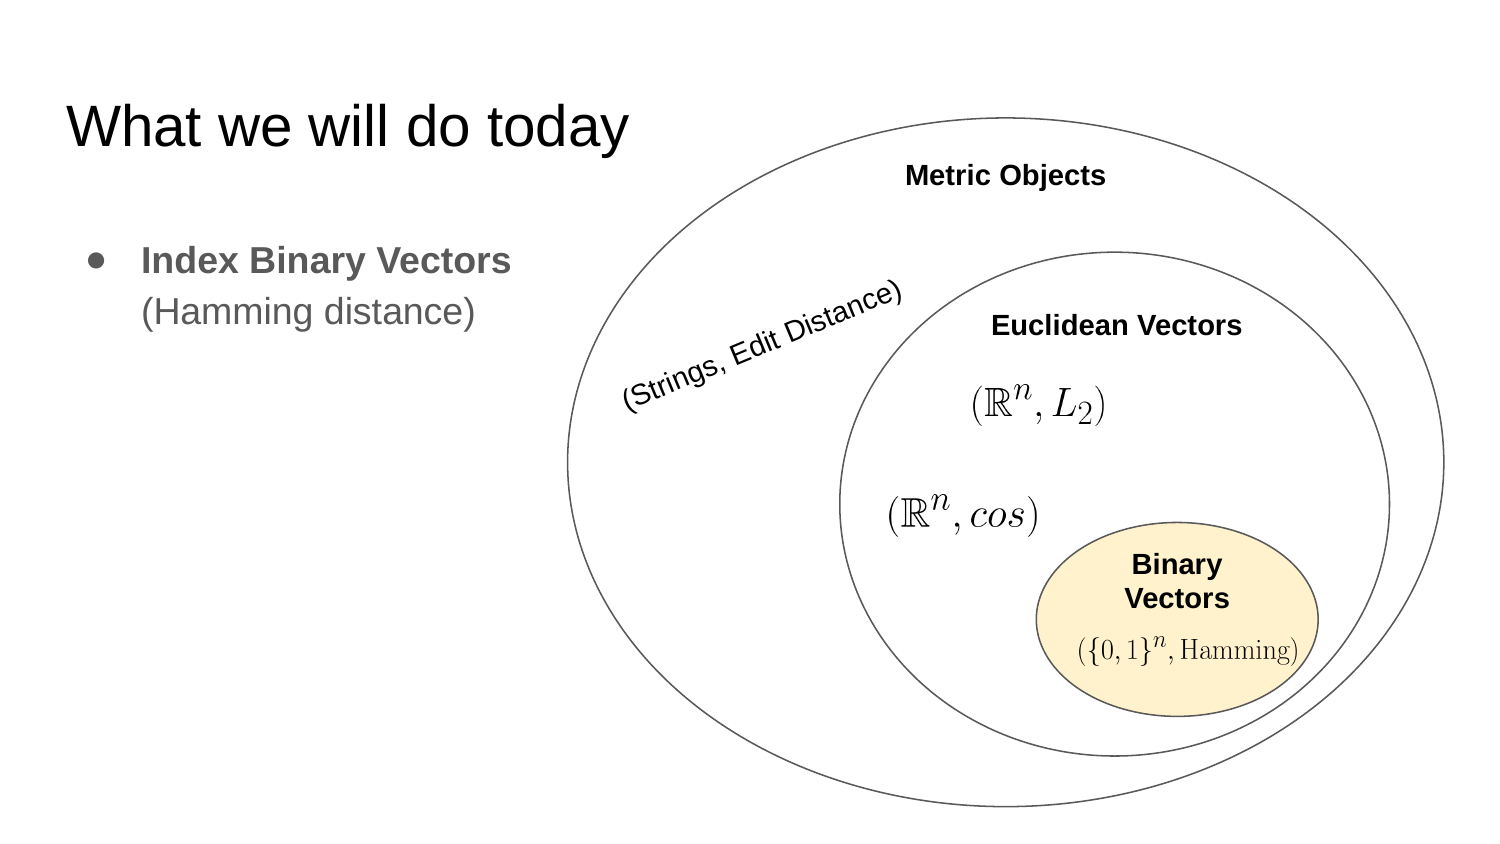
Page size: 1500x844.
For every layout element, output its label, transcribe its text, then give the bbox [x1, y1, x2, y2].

text_box [968, 252, 1262, 291]
text_box [1126, 522, 1229, 529]
text_box Binary Vectors [1103, 529, 1251, 630]
title What we will do today [51, 72, 1449, 244]
picture [973, 384, 1105, 427]
text_box Euclidean Vectors [940, 291, 1294, 357]
list Index Binary Vectors (Hamming distance) [51, 214, 590, 719]
text_box Metric Objects [879, 141, 1132, 207]
picture [1078, 636, 1297, 666]
text_box [567, 117, 1444, 807]
text_box (Strings, Edit Distance) [595, 243, 940, 437]
picture [889, 493, 1037, 537]
text_box [839, 309, 1390, 757]
text_box [1036, 536, 1319, 717]
